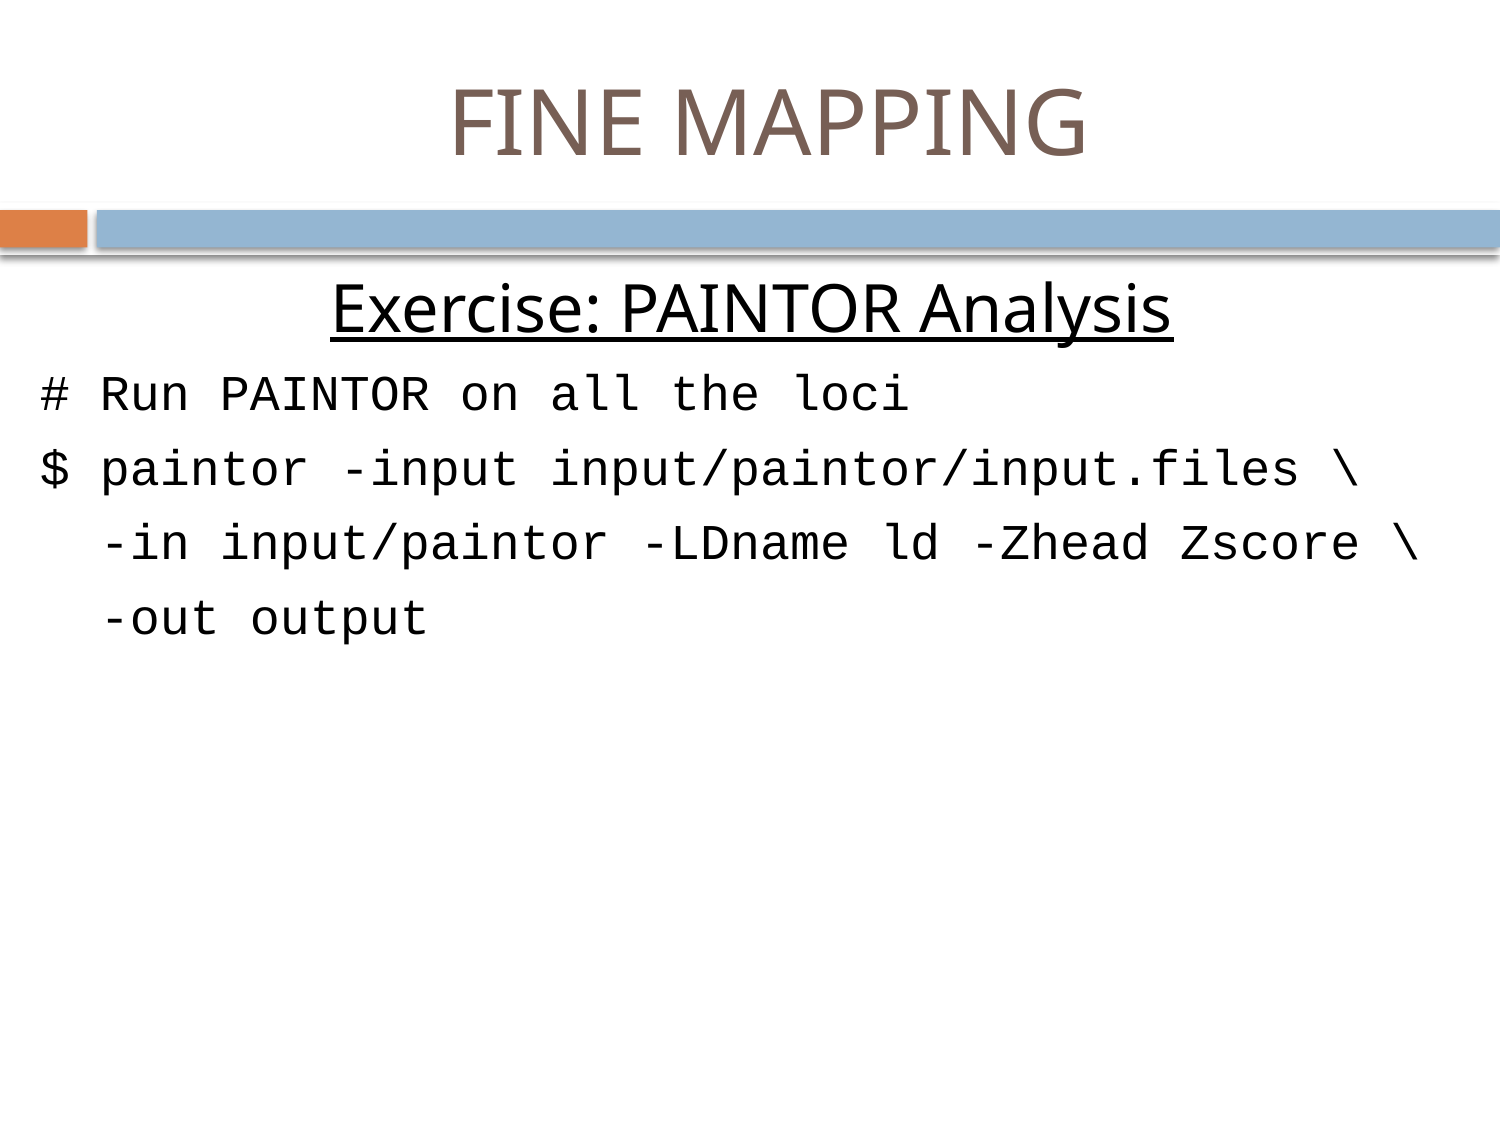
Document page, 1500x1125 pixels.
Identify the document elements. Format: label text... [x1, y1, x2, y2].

list Exercise: PAINTOR Analysis # Run PAINTOR on all the loci $ paintor -input input/paintor/input.files \ -in input/paintor -LDname ld -Zhead Zscore \ -out output [24, 258, 1480, 1105]
title FINE MAPPING [100, 37, 1438, 200]
